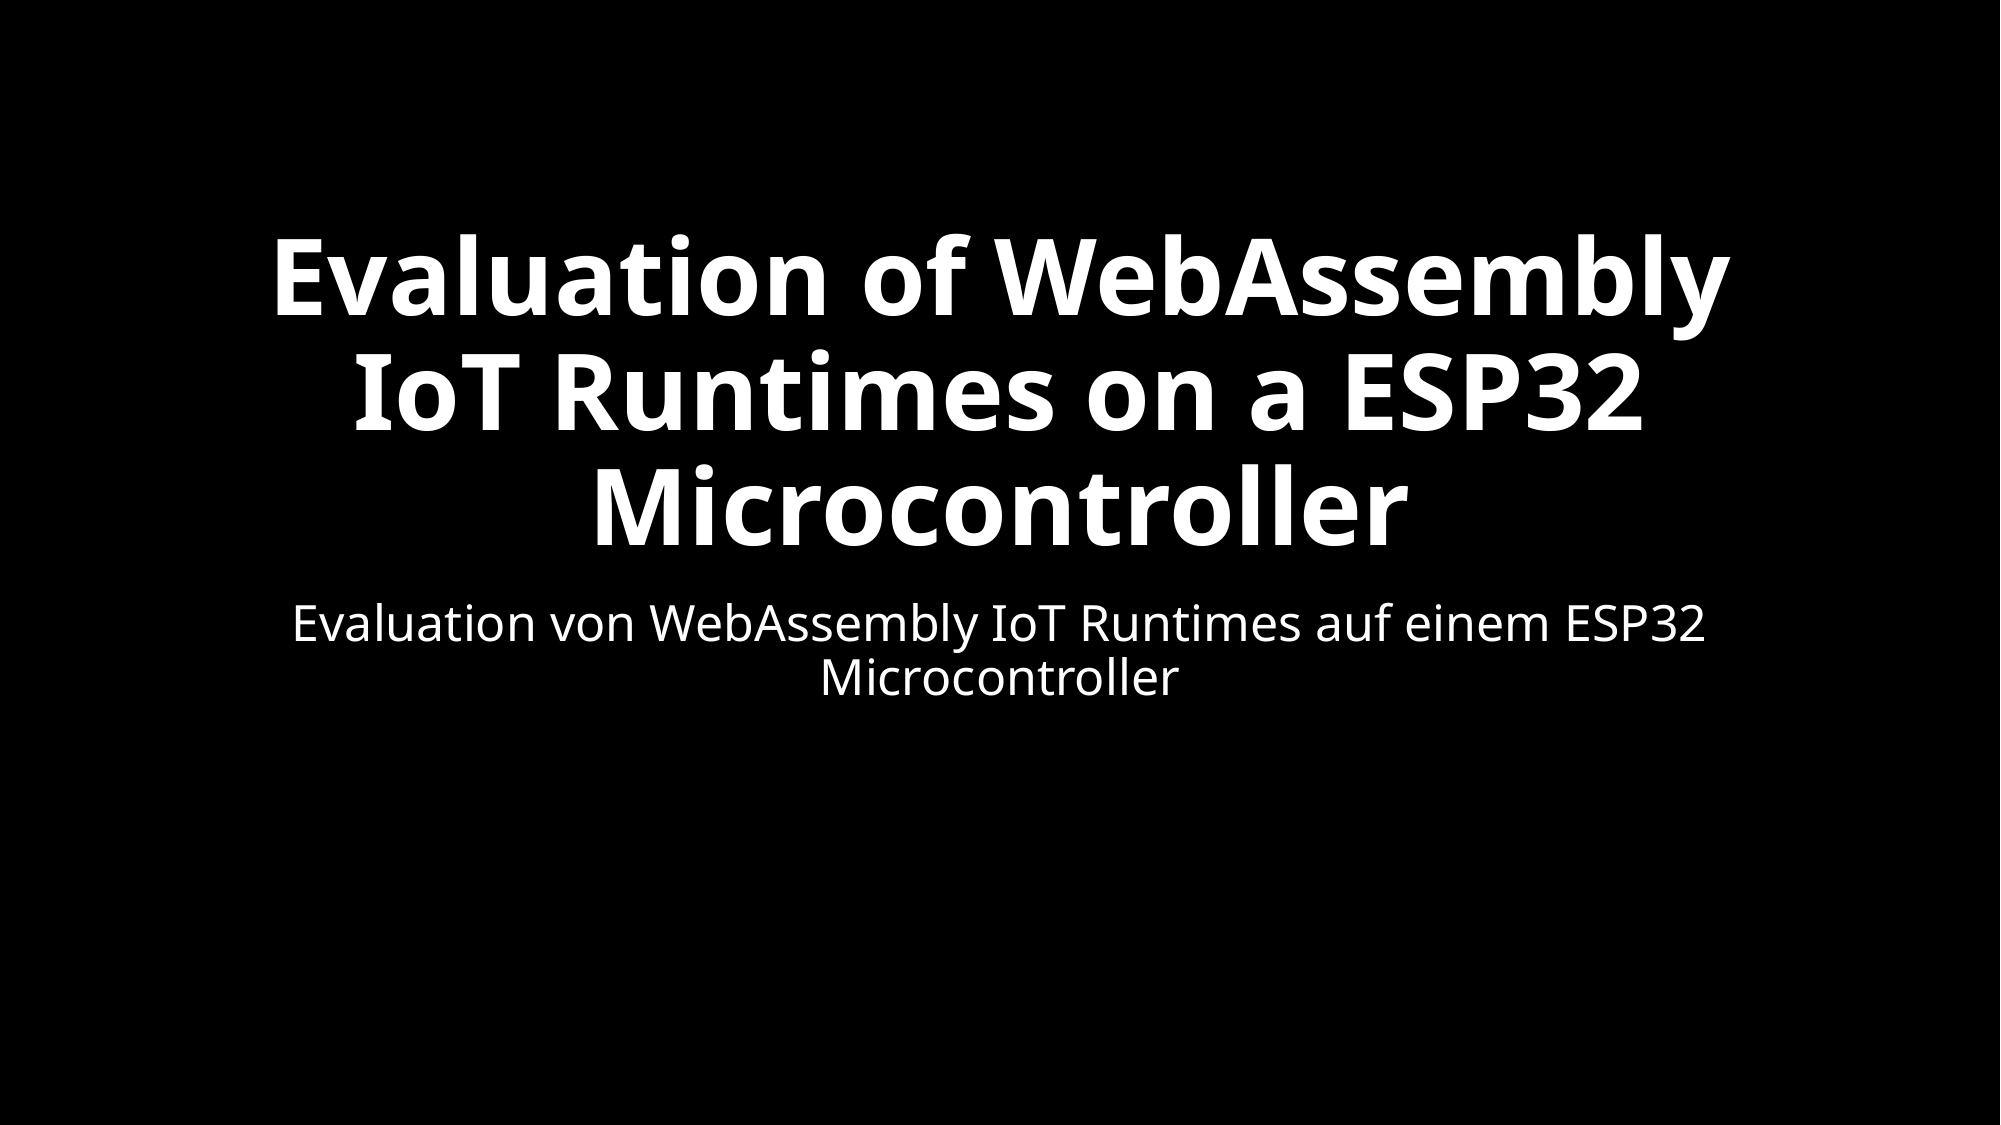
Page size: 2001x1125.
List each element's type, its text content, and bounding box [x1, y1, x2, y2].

title Evaluation of WebAssembly IoT Runtimes on a ESP32 Microcontroller [249, 184, 1750, 576]
subtitle Evaluation von WebAssembly IoT Runtimes auf einem ESP32 Microcontroller [249, 590, 1750, 863]
